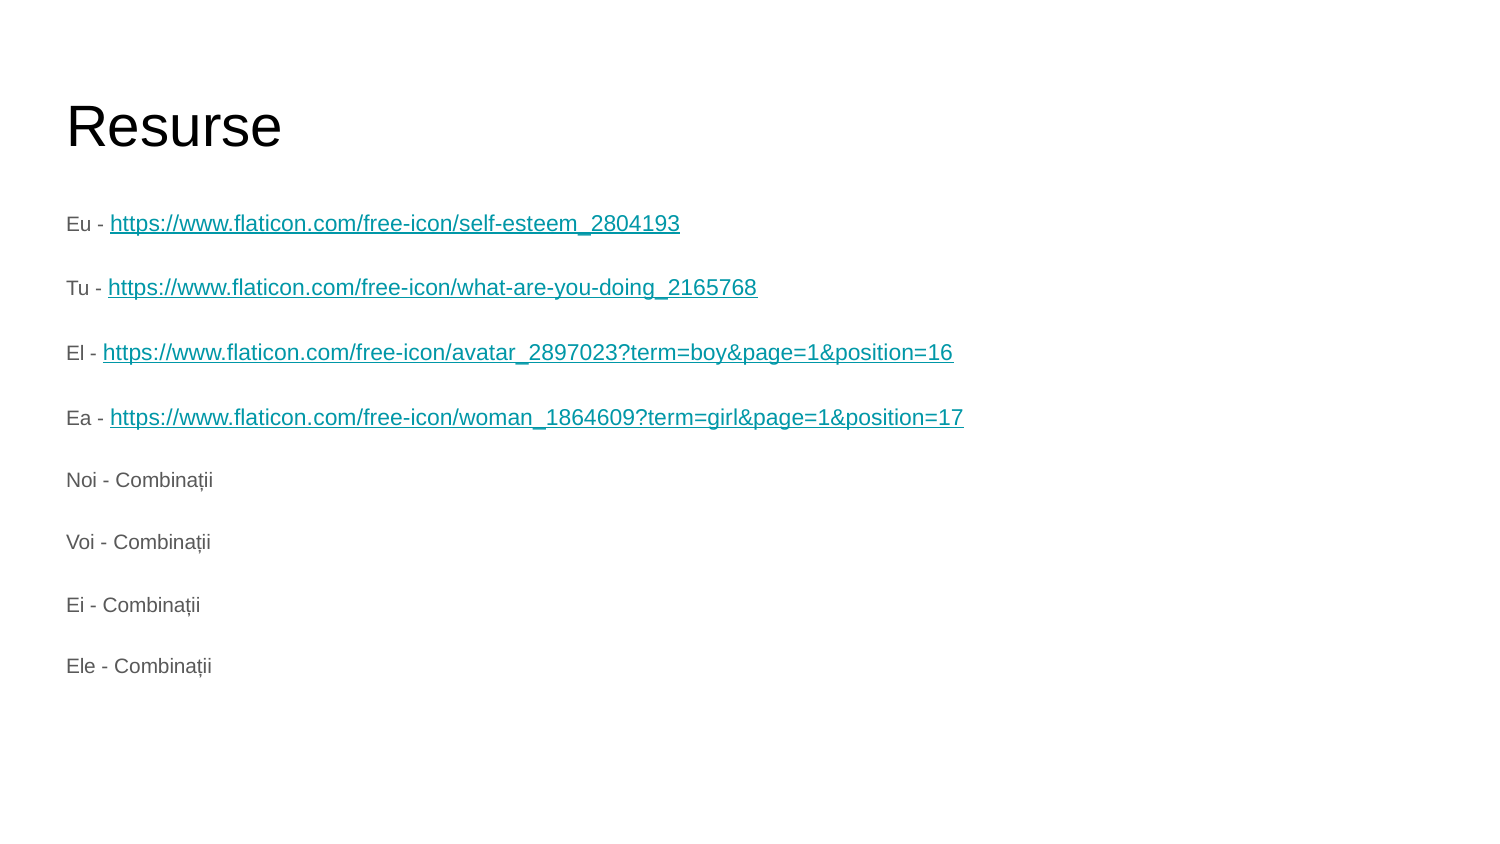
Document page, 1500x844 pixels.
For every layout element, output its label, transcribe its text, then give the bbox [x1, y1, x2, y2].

list Eu - https://www.flaticon.com/free-icon/self-esteem_2804193 Tu - https://www.flaticon.com/free-icon/what-are-you-doing_2165768 El - https://www.flaticon.com/free-icon/avatar_2897023?term=boy&page=1&position=16 Ea - https://www.flaticon.com/free-icon/woman_1864609?term=girl&page=1&position=17 Noi - Combinații Voi - Combinații Ei - Combinații Ele - Combinații [51, 189, 1449, 750]
title Resurse [51, 72, 1449, 167]
